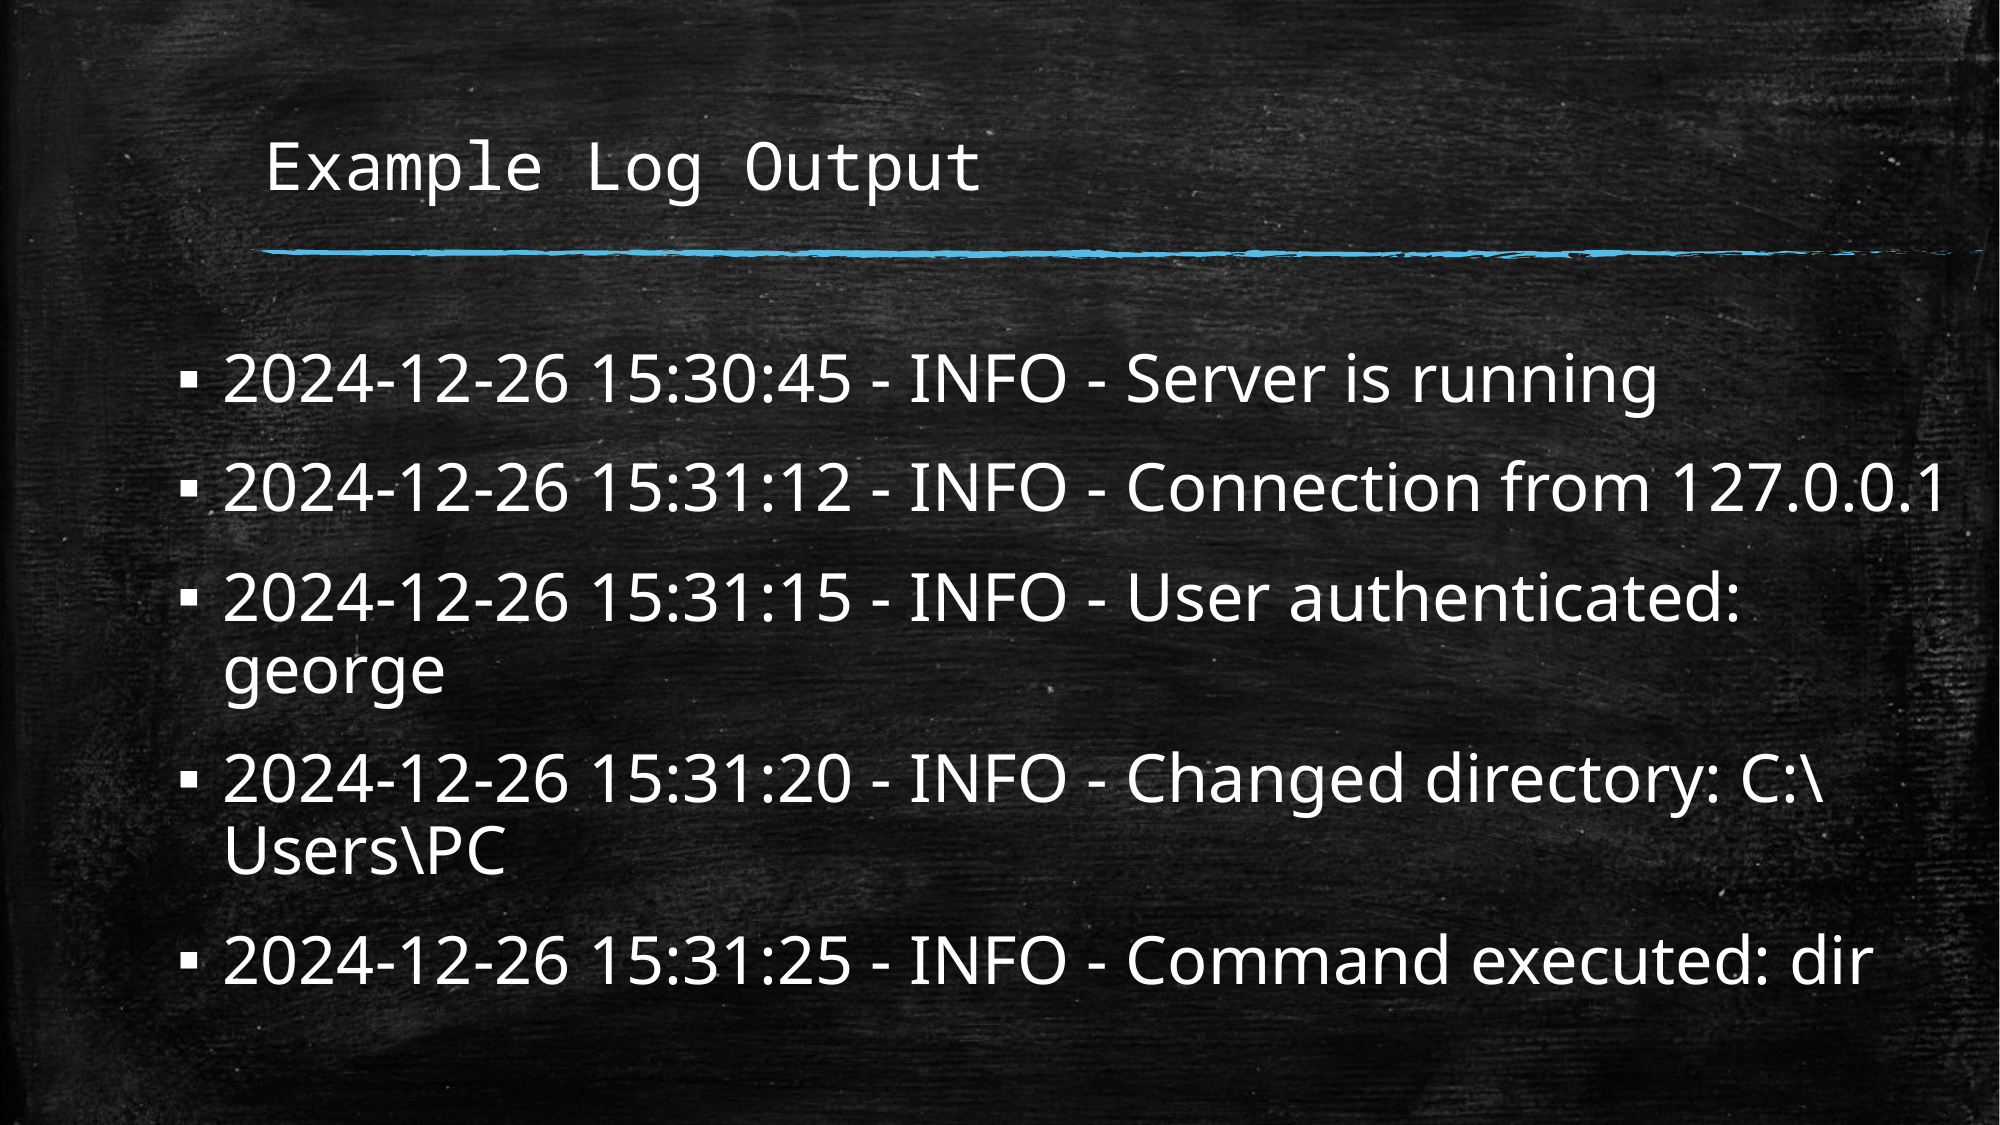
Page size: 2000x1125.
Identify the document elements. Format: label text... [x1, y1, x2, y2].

list 2024-12-26 15:30:45 - INFO - Server is running 2024-12-26 15:31:12 - INFO - Connection from 127.0.0.1 2024-12-26 15:31:15 - INFO - User authenticated: george 2024-12-26 15:31:20 - INFO - Changed directory: C:\Users\PC 2024-12-26 15:31:25 - INFO - Command executed: dir [162, 337, 1975, 844]
title Example Log Output [249, 45, 1750, 213]
